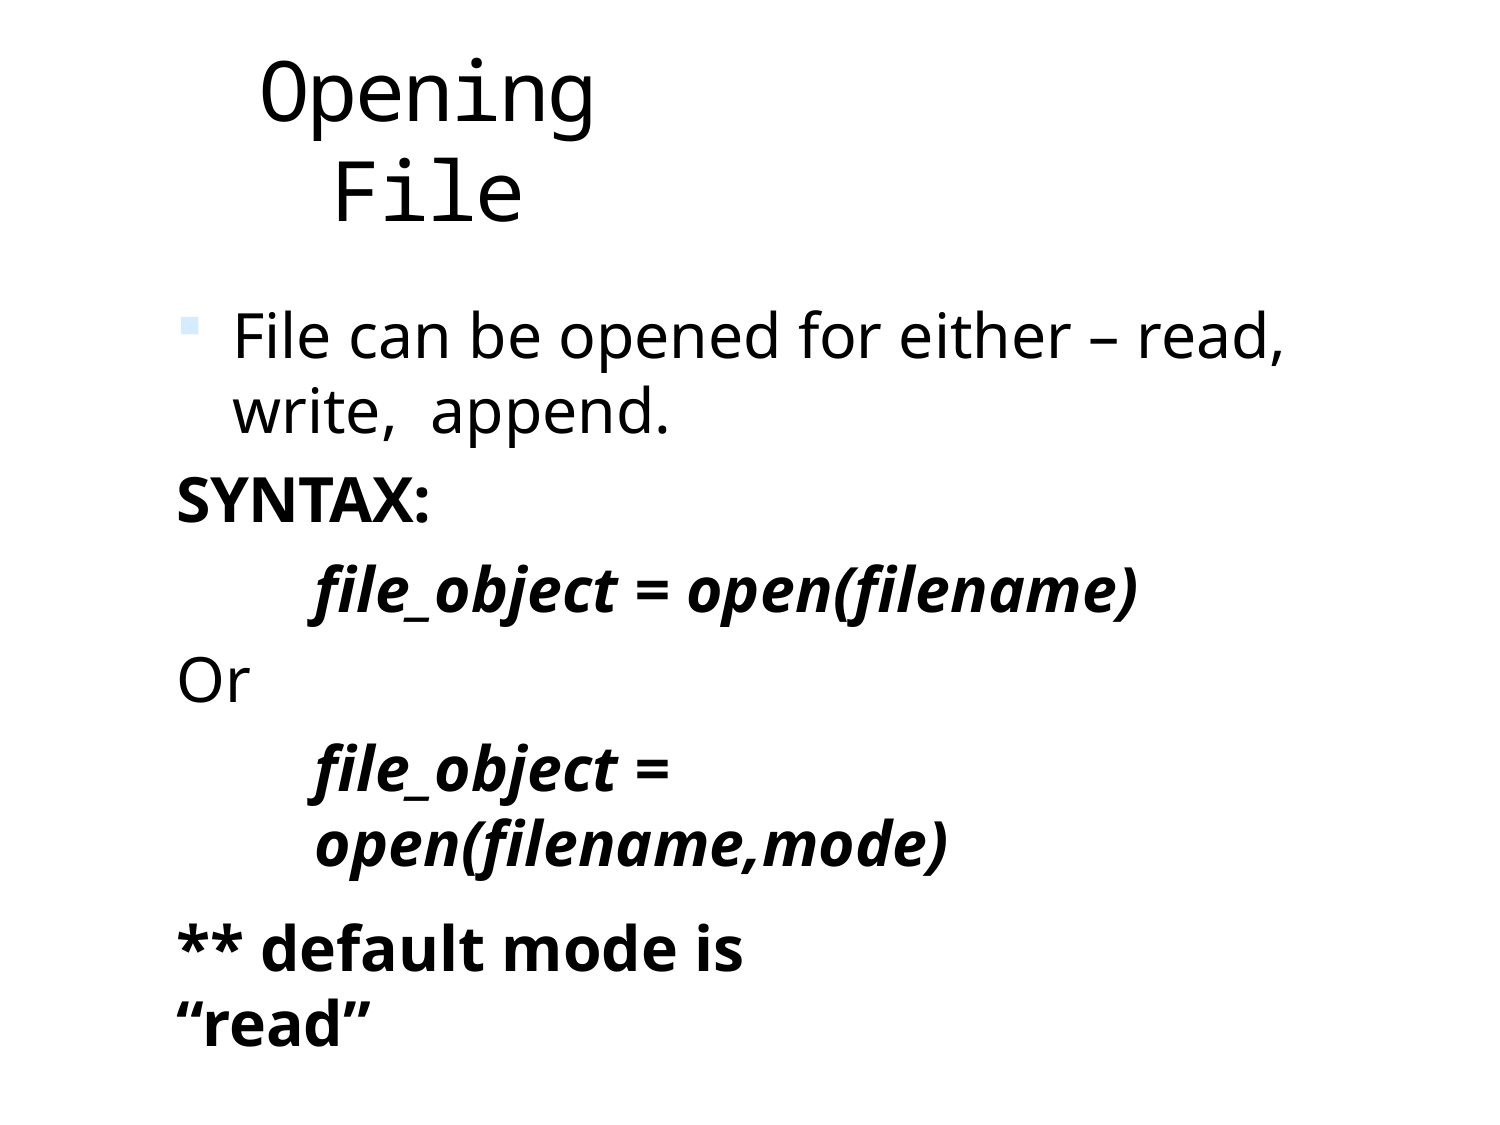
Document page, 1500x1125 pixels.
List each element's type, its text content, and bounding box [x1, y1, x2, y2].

text_box File can be opened for either – read, write, append. SYNTAX: file_object = open(filename) Or file_object = open(filename,mode) [174, 293, 1316, 879]
text_box ** default mode is “read” [174, 906, 864, 1059]
title Opening File [162, 35, 693, 238]
